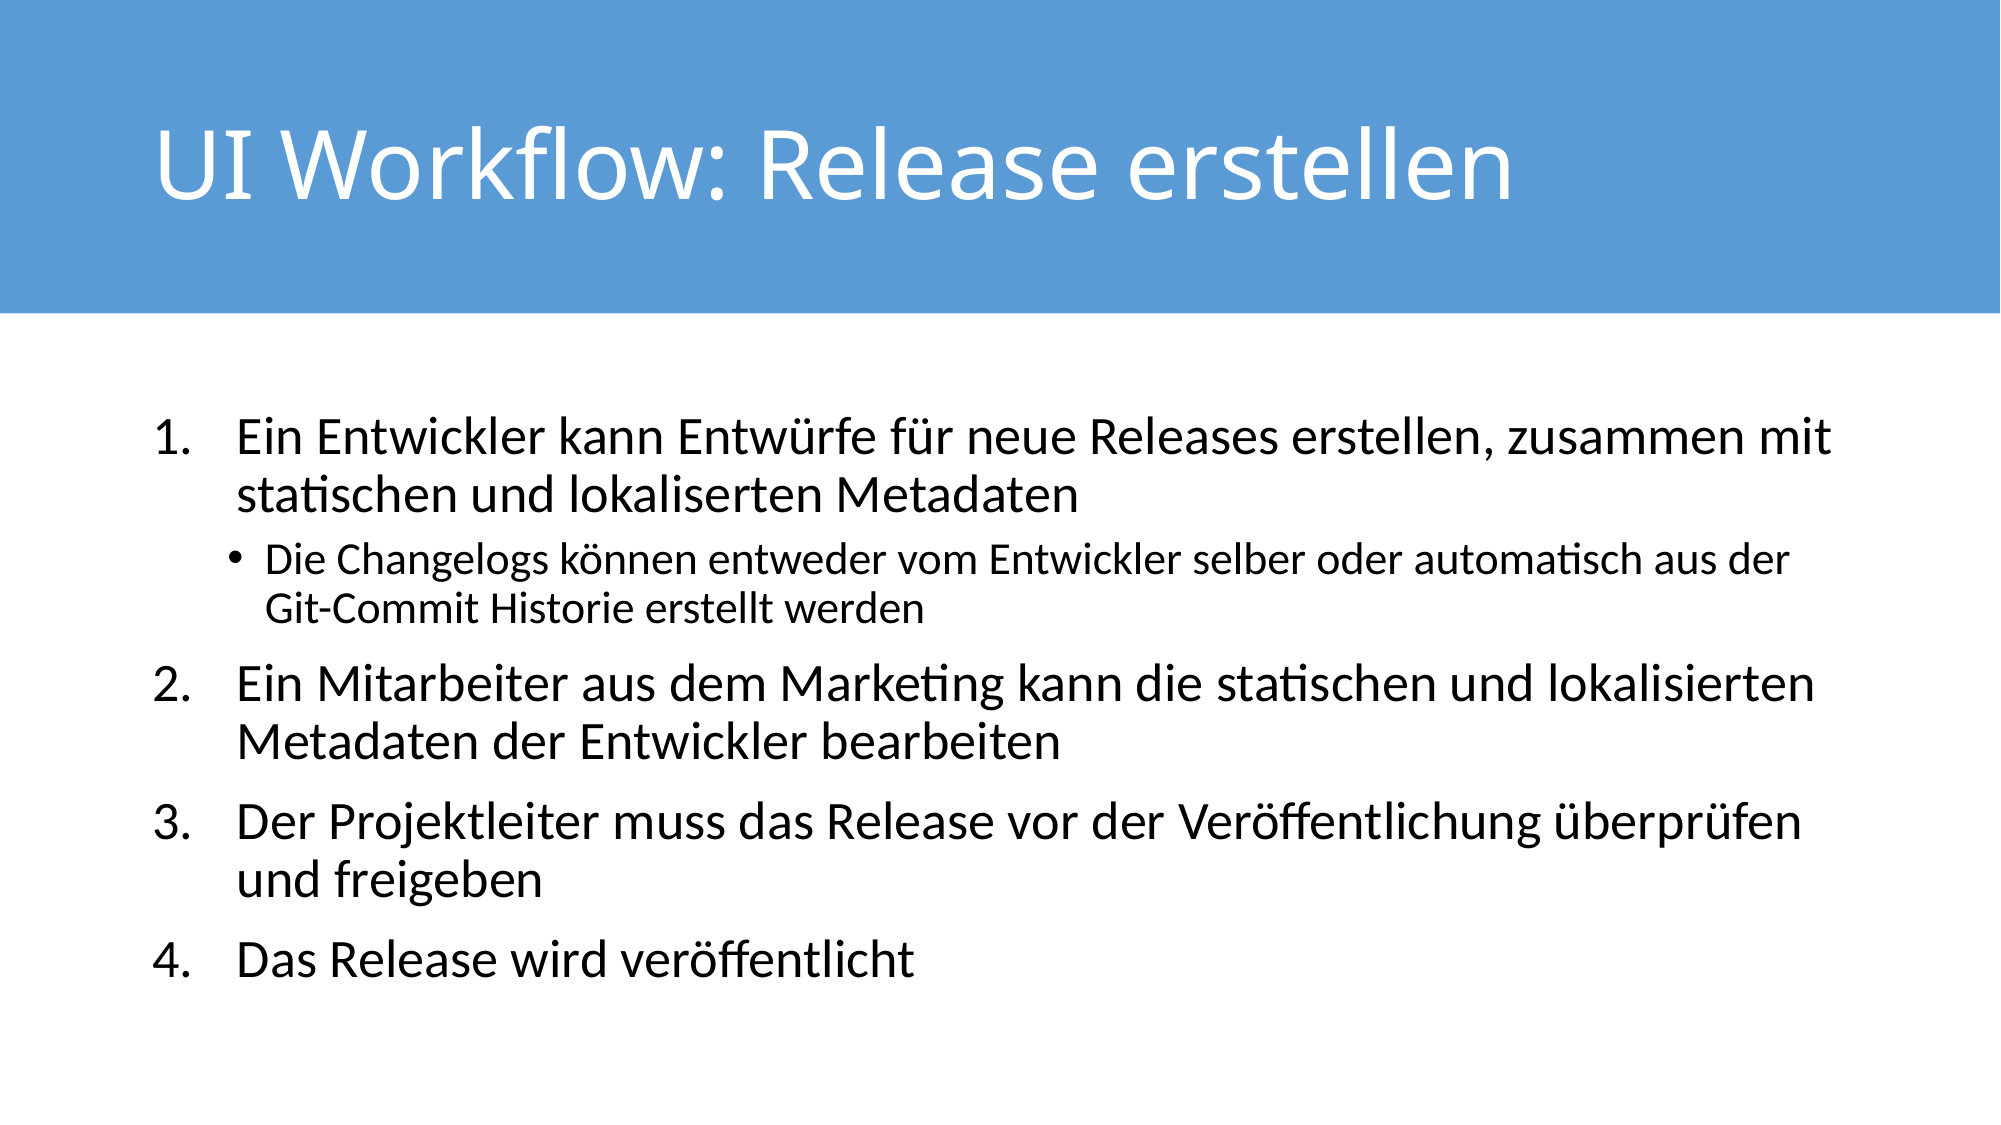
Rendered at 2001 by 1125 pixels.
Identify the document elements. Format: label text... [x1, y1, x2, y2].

list Ein Entwickler kann Entwürfe für neue Releases erstellen, zusammen mit statischen und lokaliserten Metadaten Die Changelogs können entweder vom Entwickler selber oder automatisch aus der Git-Commit Historie erstellt werden Ein Mitarbeiter aus dem Marketing kann die statischen und lokalisierten Metadaten der Entwickler bearbeiten Der Projektleiter muss das Release vor der Veröffentlichung überprüfen und freigeben Das Release wird veröffentlicht [137, 399, 1863, 1014]
text_box [0, 0, 2000, 314]
title UI Workflow: Release erstellen [137, 59, 1863, 278]
